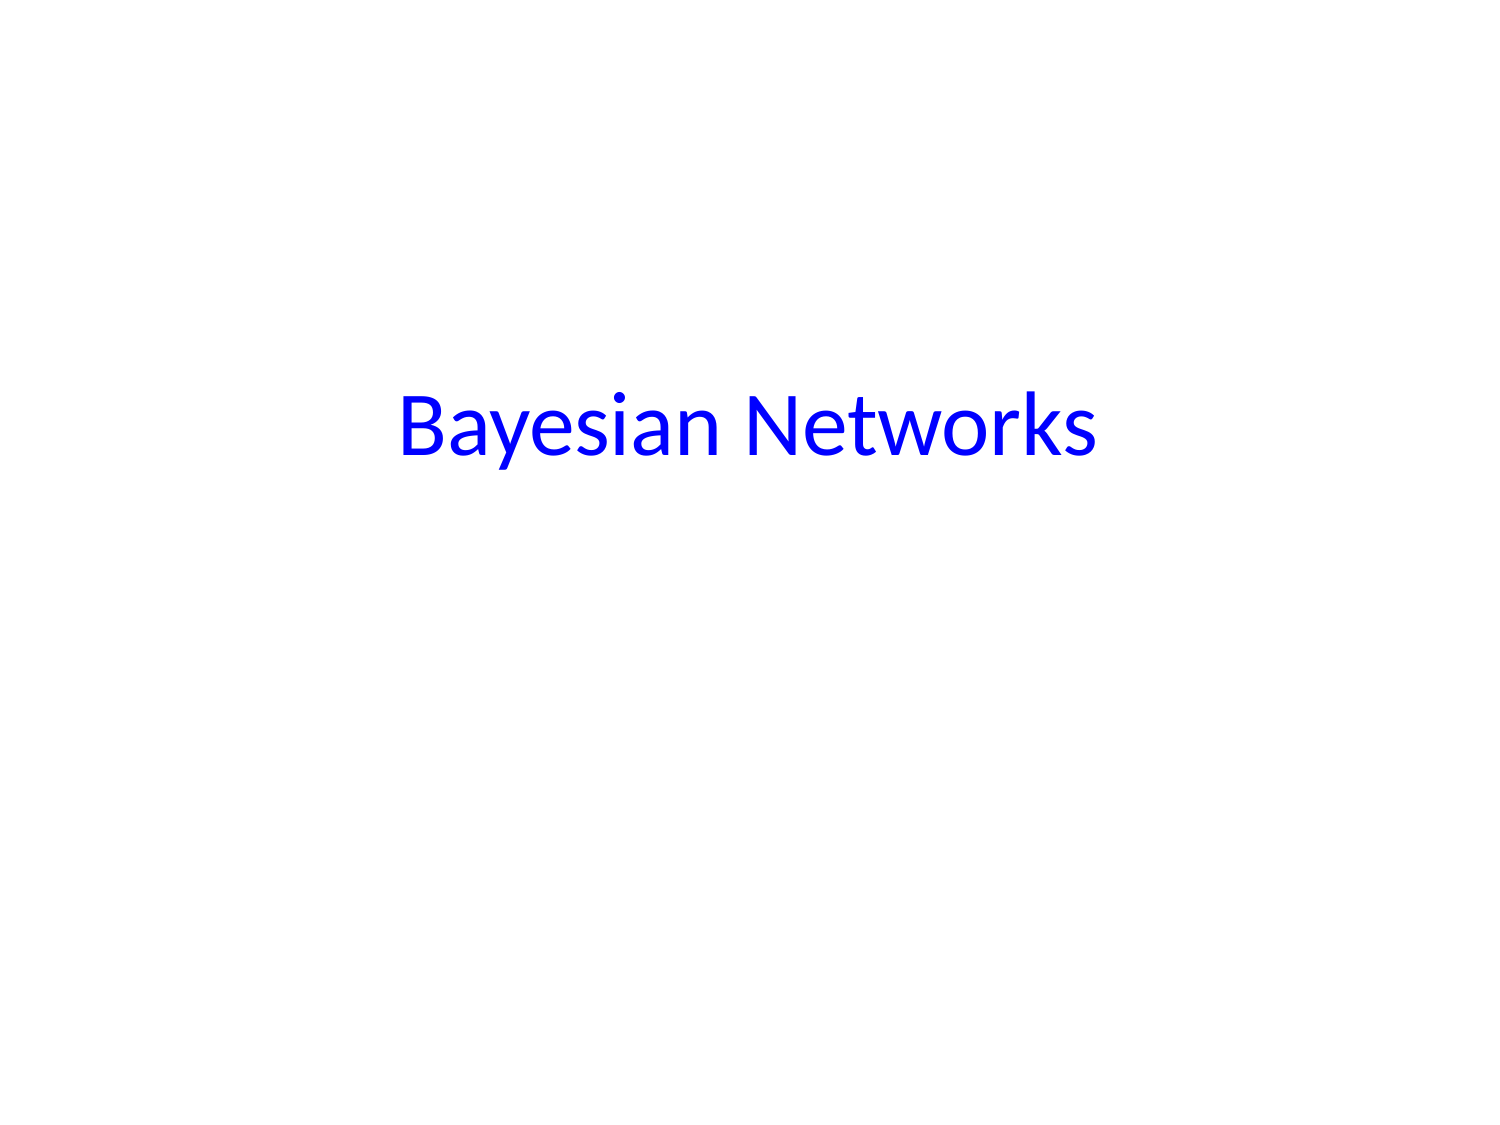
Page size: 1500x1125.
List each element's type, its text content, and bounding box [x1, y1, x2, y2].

title Bayesian Networks [395, 364, 1105, 553]
